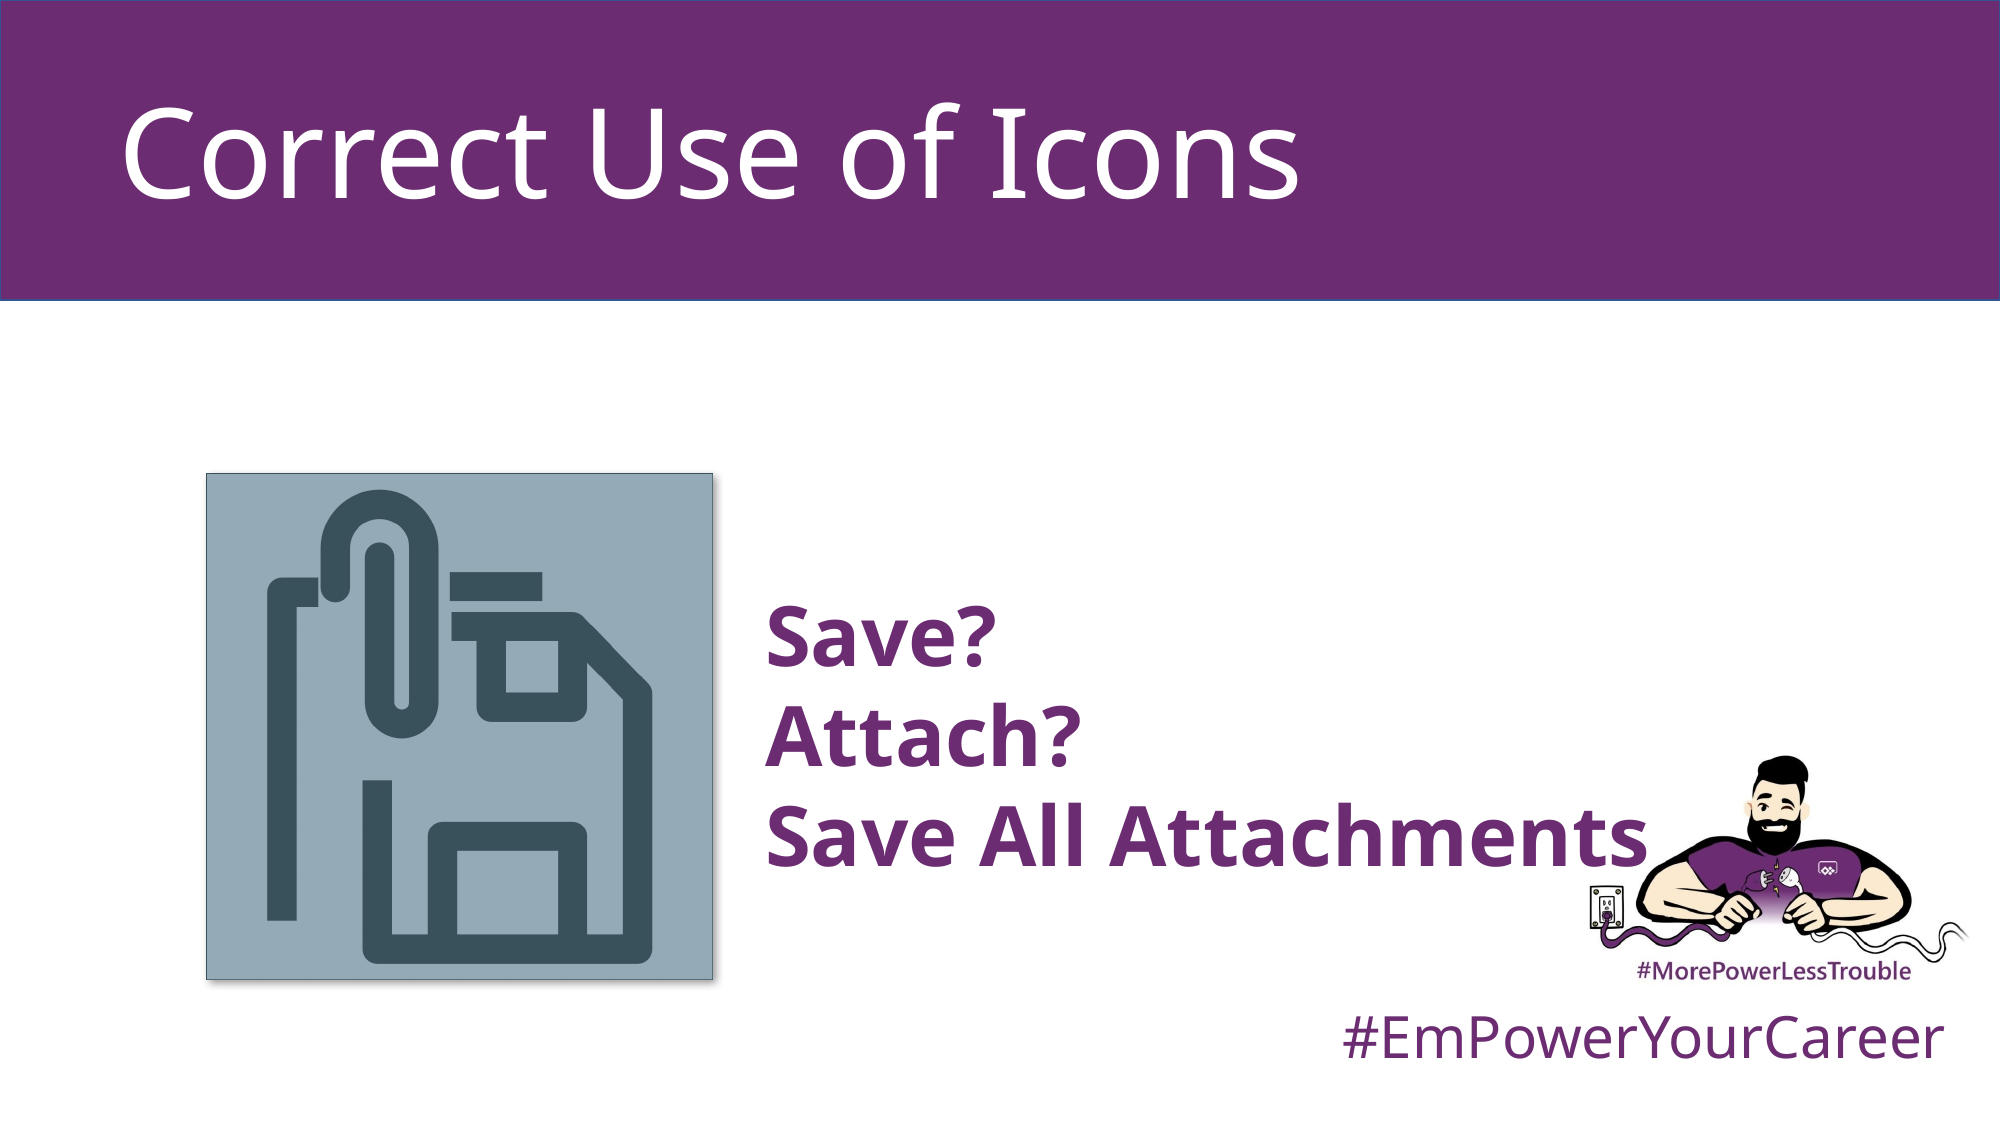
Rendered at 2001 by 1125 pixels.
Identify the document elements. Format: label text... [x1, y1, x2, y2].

text_box Save? Attach? Save All Attachments [750, 575, 1727, 891]
picture [1564, 746, 1977, 993]
text_box [0, 0, 2000, 301]
text_box Correct Use of Icons [104, 66, 2000, 232]
picture [206, 473, 713, 980]
text_box #EmPowerYourCareer [1327, 992, 1961, 1078]
